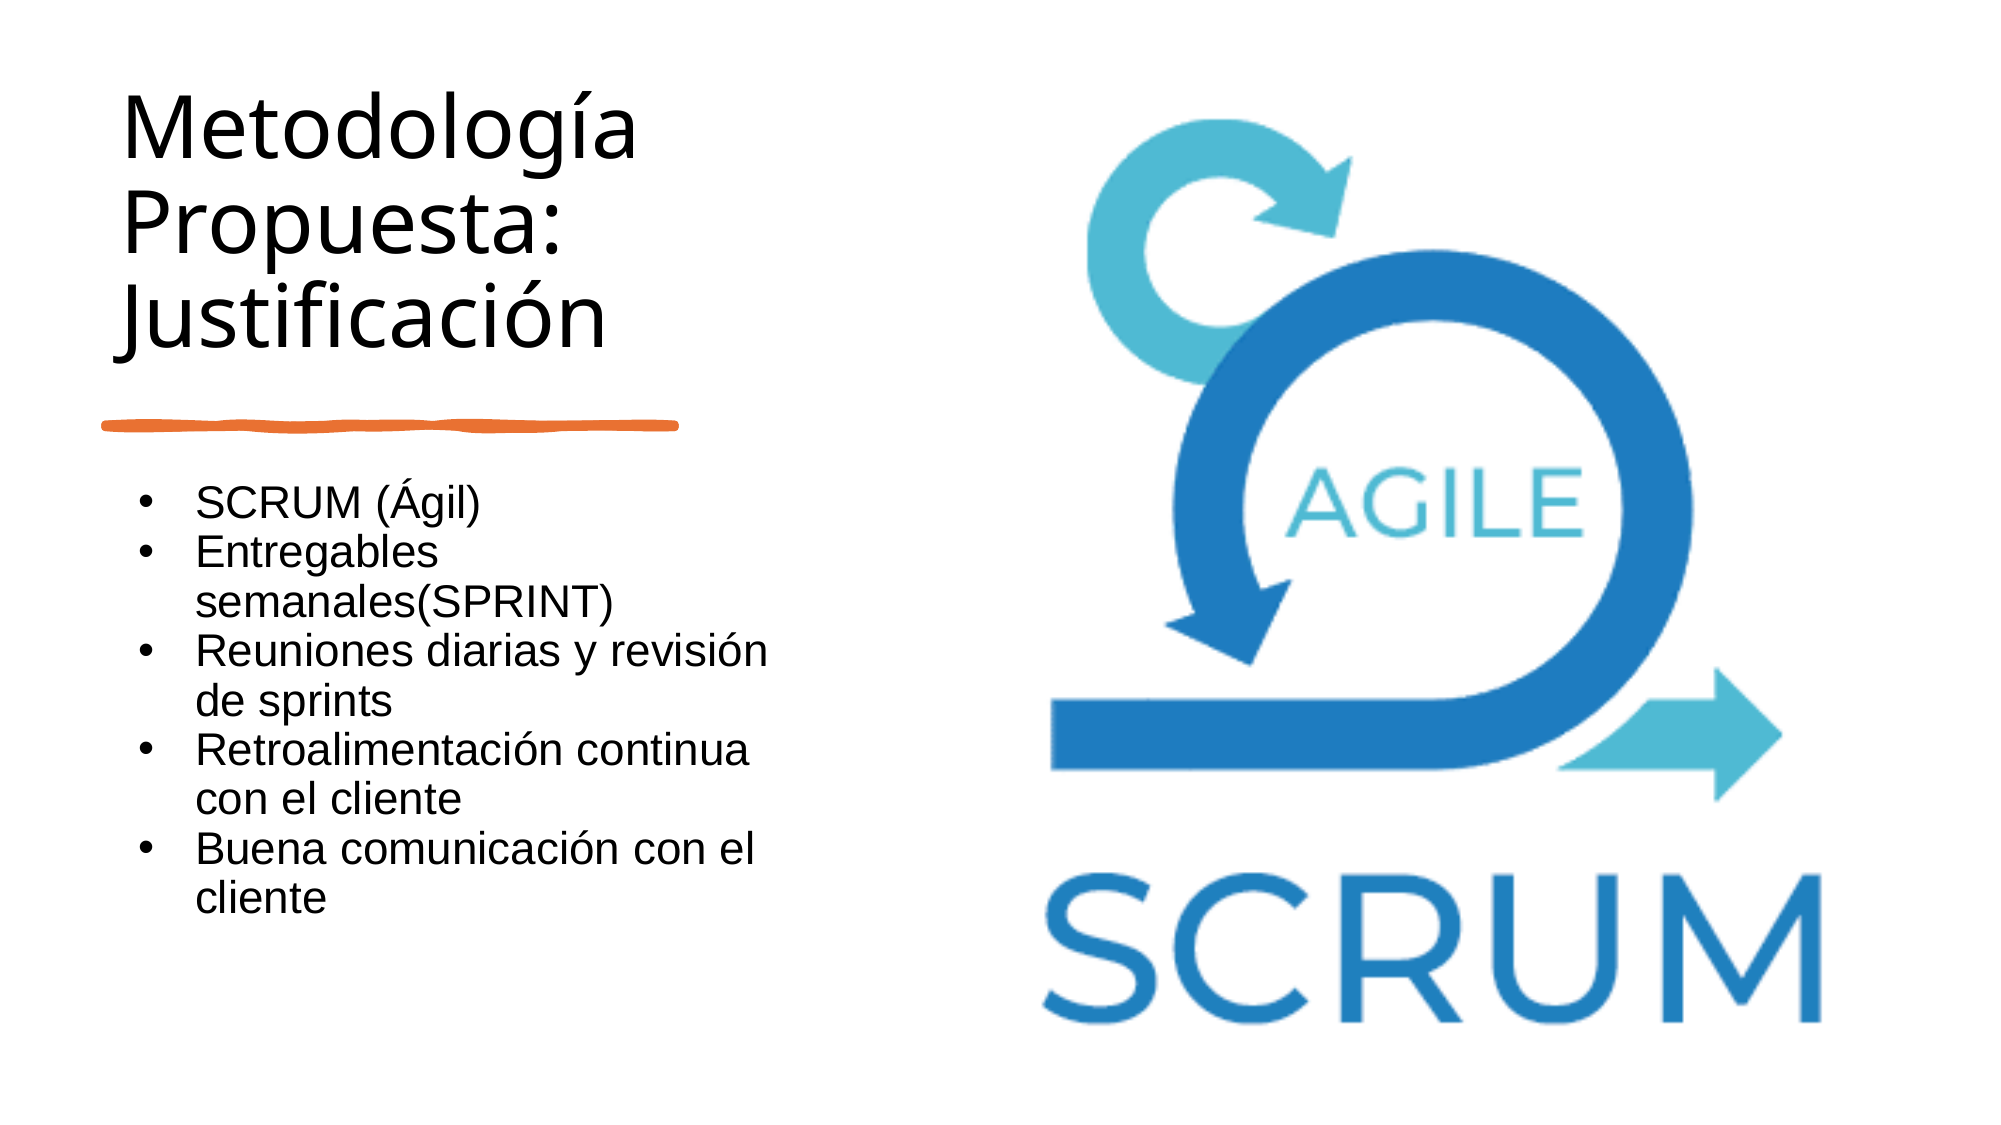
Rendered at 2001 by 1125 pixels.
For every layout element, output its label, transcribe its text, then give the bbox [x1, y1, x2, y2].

text_box [0, 0, 868, 1125]
text_box [104, 422, 675, 430]
picture [871, 0, 2000, 1125]
list SCRUM (Ágil) Entregables semanales(SPRINT) Reuniones diarias y revisión de sprints Retroalimentación continua con el cliente Buena comunicación con el cliente [105, 471, 802, 1016]
title Metodología Propuesta: Justificación [105, 53, 822, 375]
